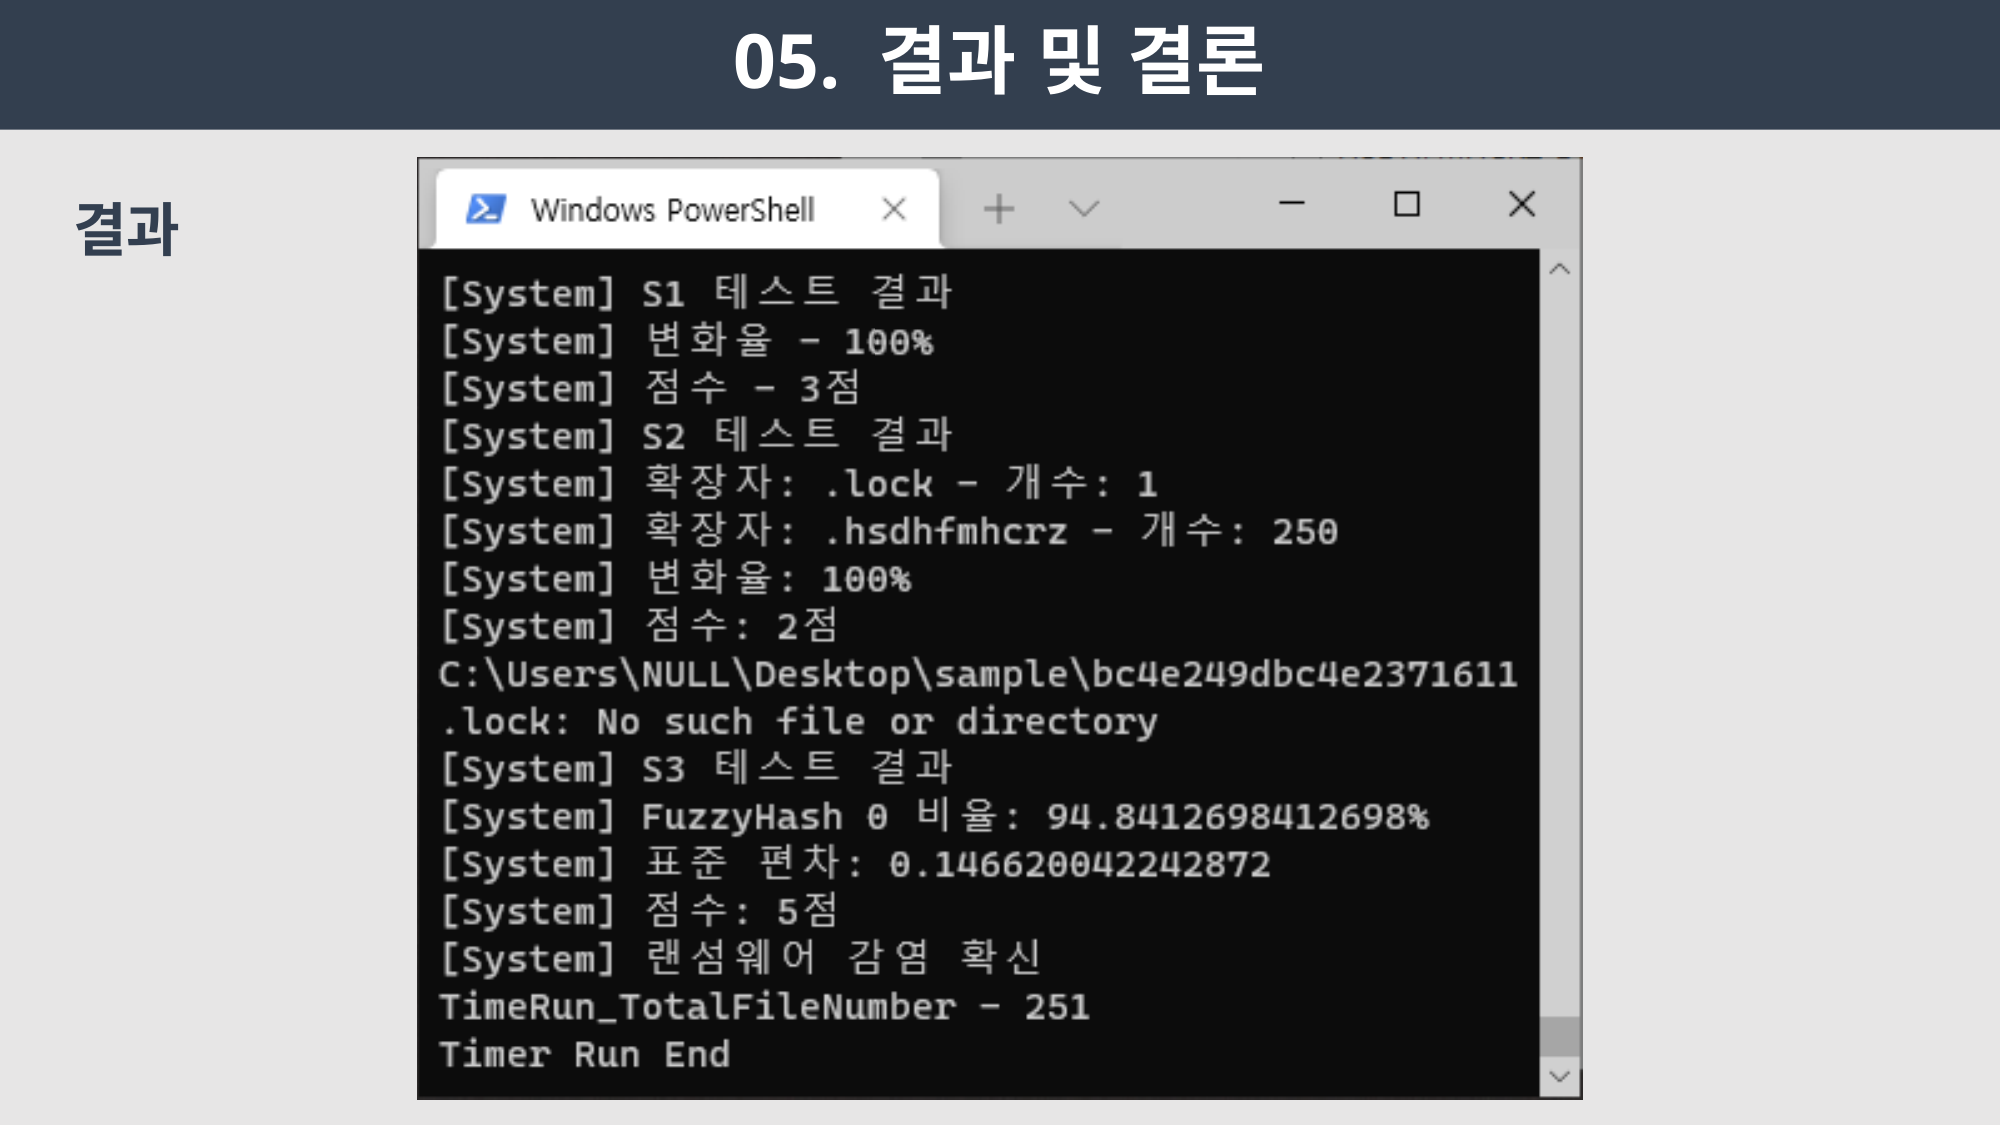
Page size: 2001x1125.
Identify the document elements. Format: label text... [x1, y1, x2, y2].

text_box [417, 157, 1583, 1100]
text_box 결과 [58, 185, 417, 271]
title 05. 결과 및 결론 [137, 0, 1863, 130]
